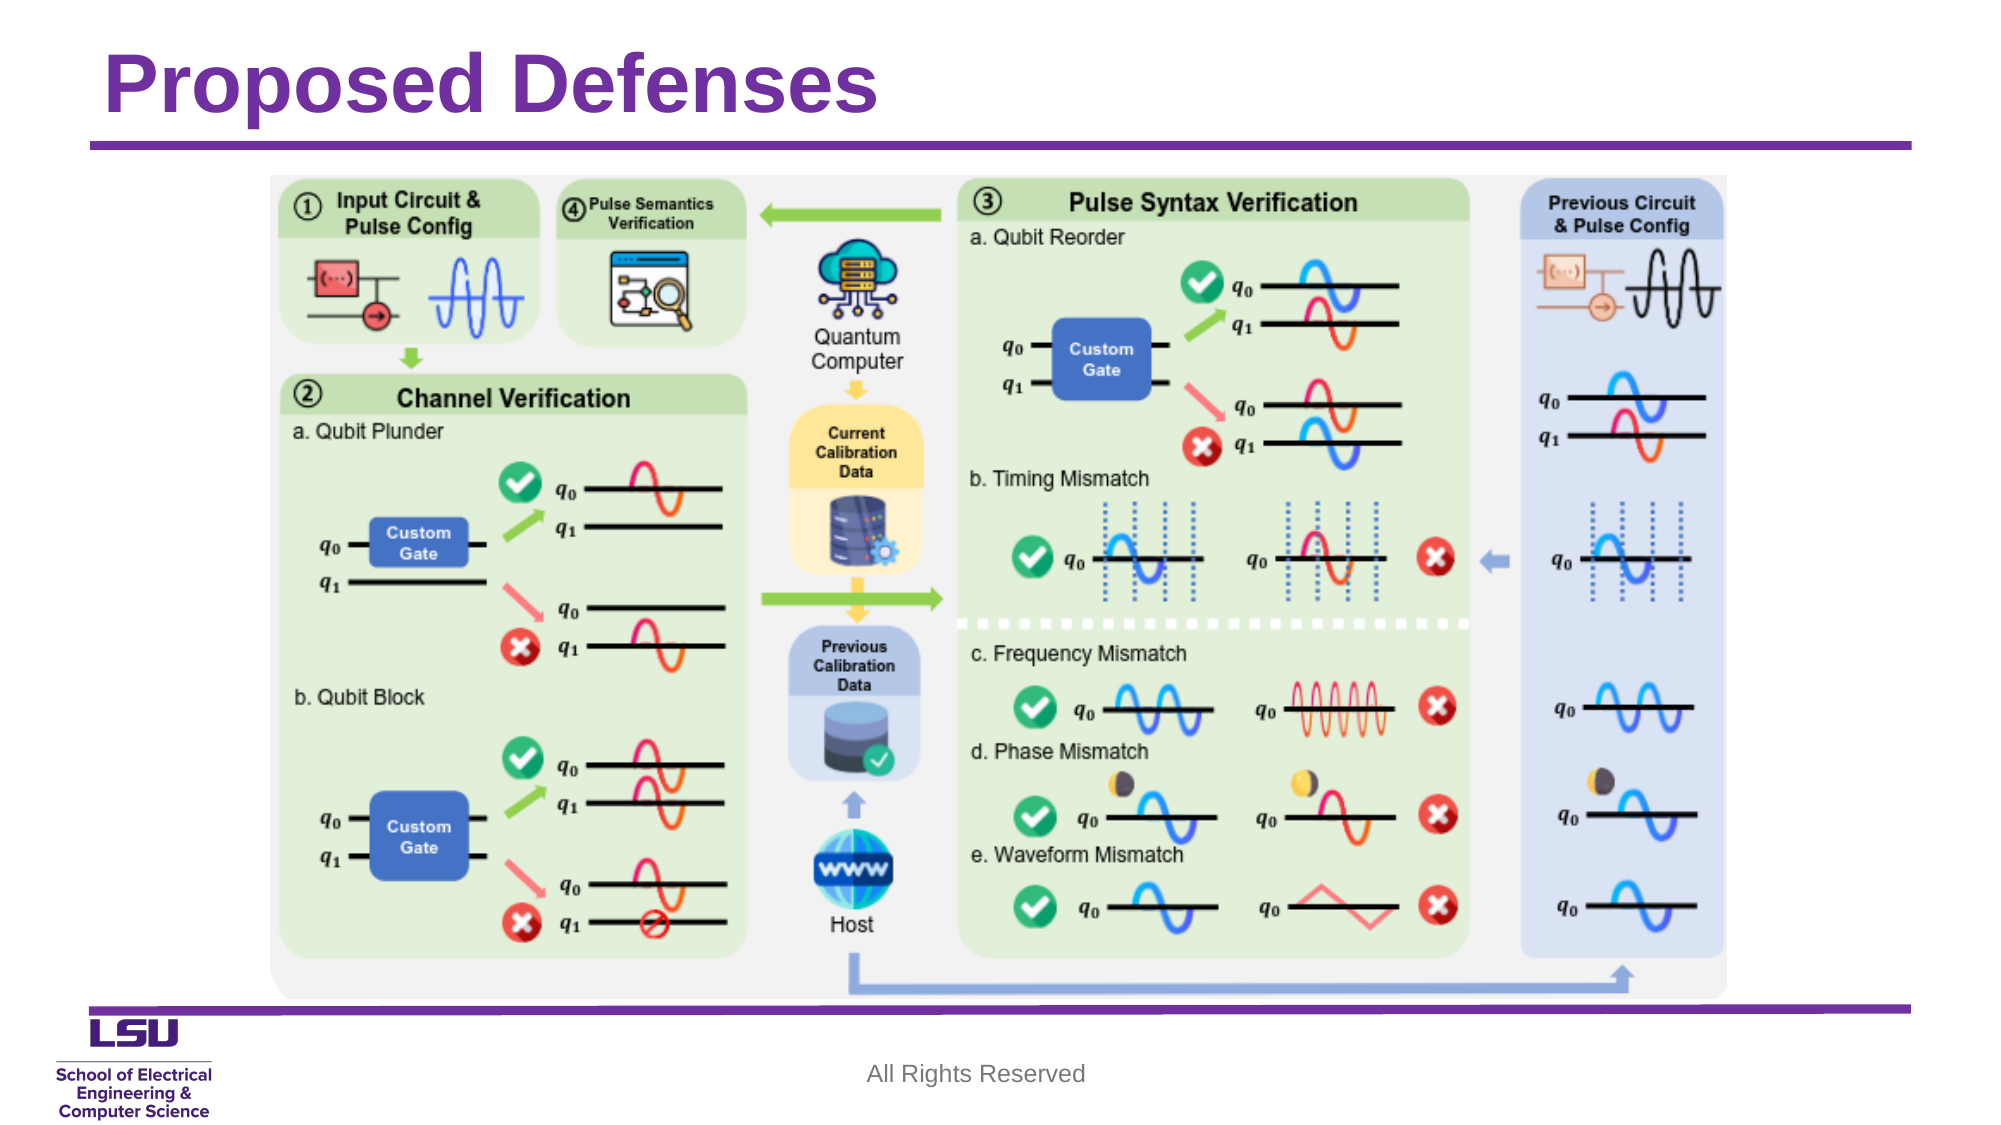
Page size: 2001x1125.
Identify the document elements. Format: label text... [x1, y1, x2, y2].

picture [45, 1008, 222, 1125]
footer All Rights Reserved [639, 1042, 1315, 1103]
title Proposed Defenses [89, 22, 1911, 150]
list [270, 175, 1728, 999]
